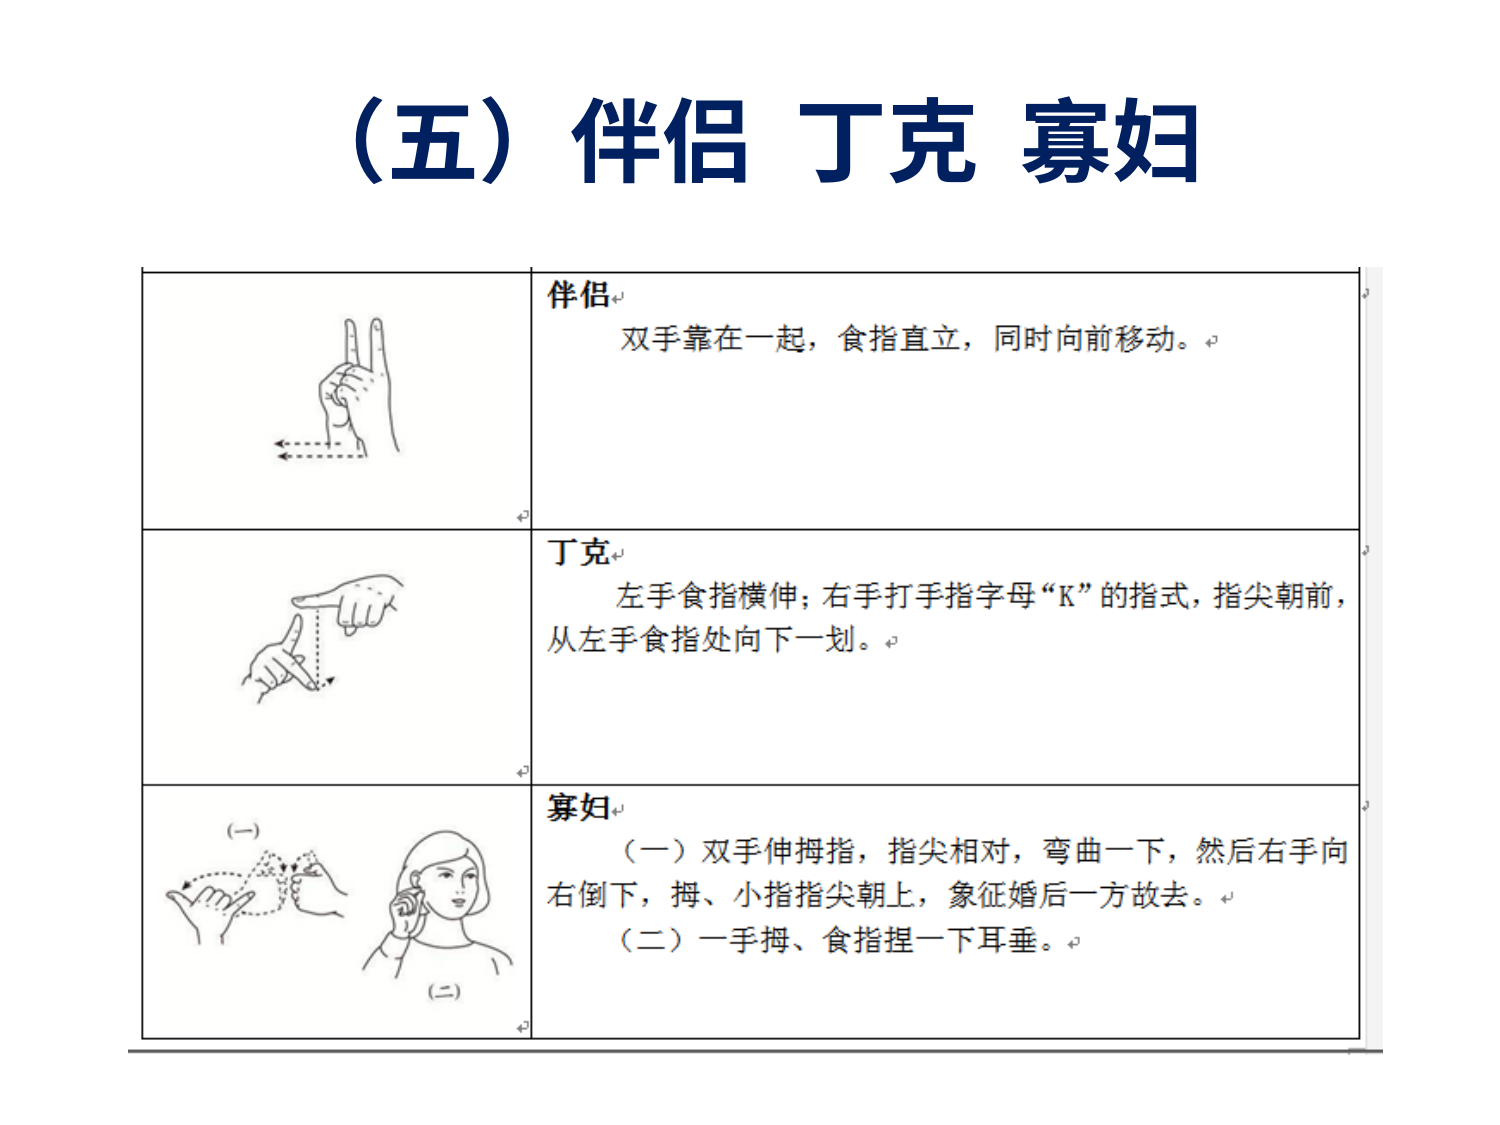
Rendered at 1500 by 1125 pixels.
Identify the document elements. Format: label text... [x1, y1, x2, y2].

title （五）伴侣 丁克 寡妇 [75, 45, 1425, 233]
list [128, 267, 1384, 1055]
